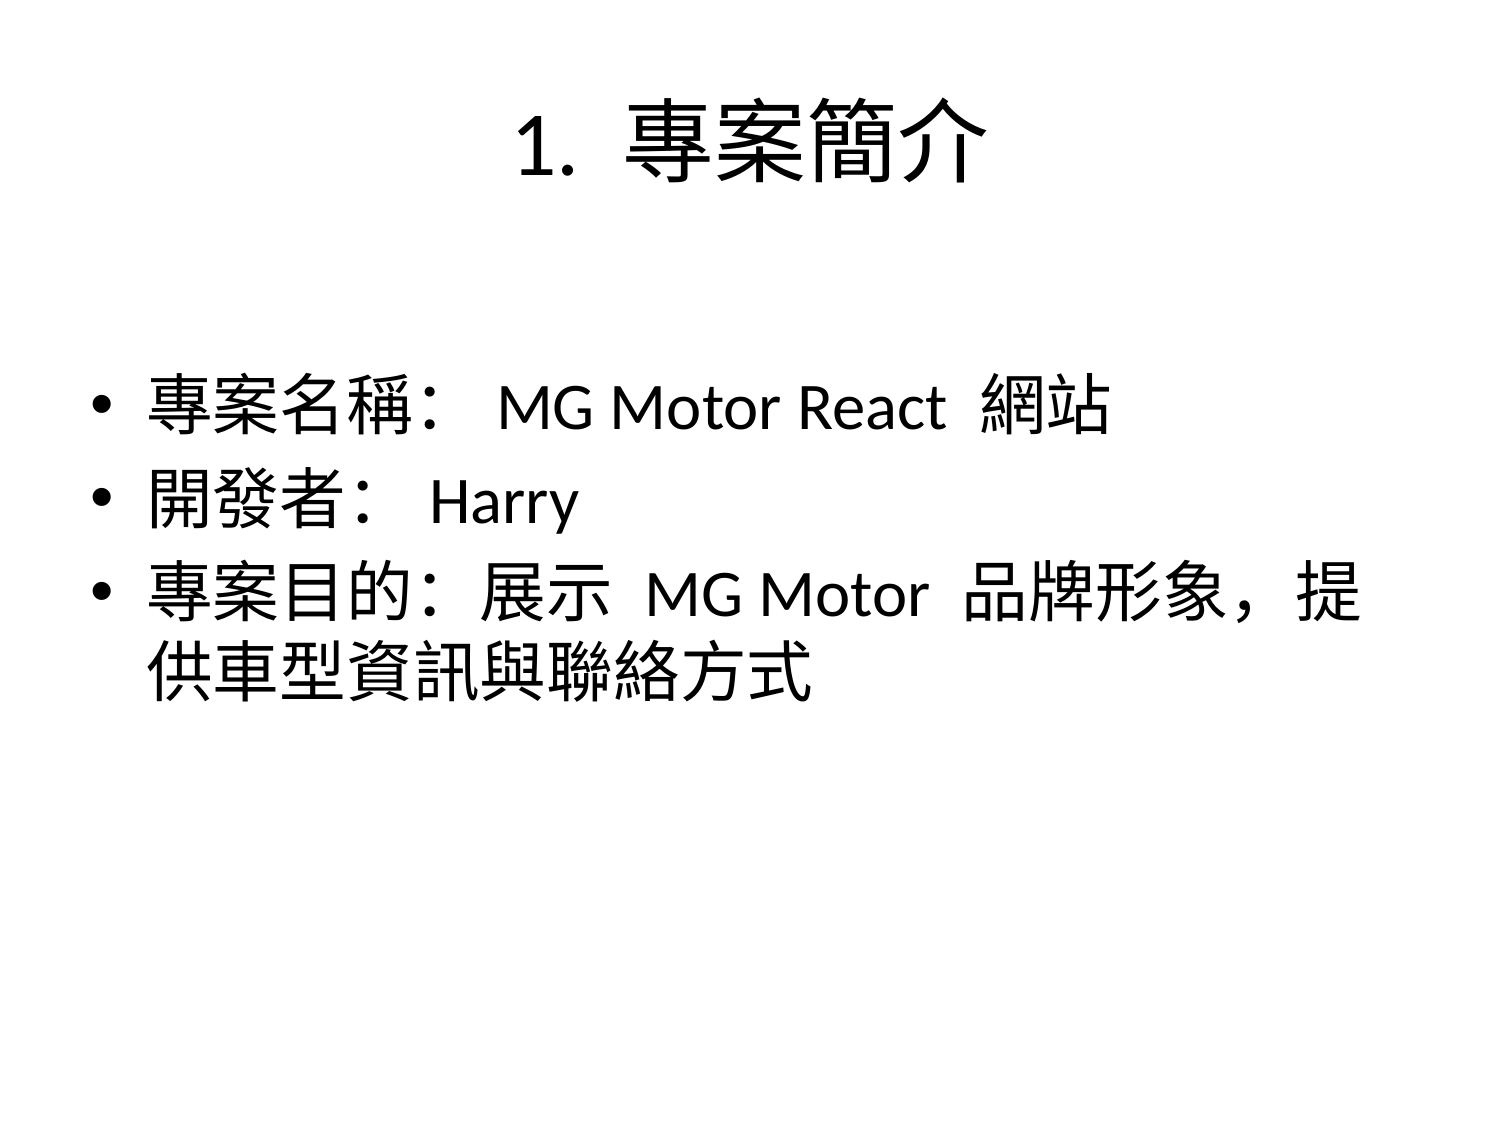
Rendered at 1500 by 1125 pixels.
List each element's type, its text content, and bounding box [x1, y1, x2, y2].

title 1. 專案簡介 [75, 45, 1425, 233]
list 專案名稱：MG Motor React 網站 開發者：Harry 專案目的：展示 MG Motor 品牌形象，提供車型資訊與聯絡方式 [75, 262, 1425, 1005]
